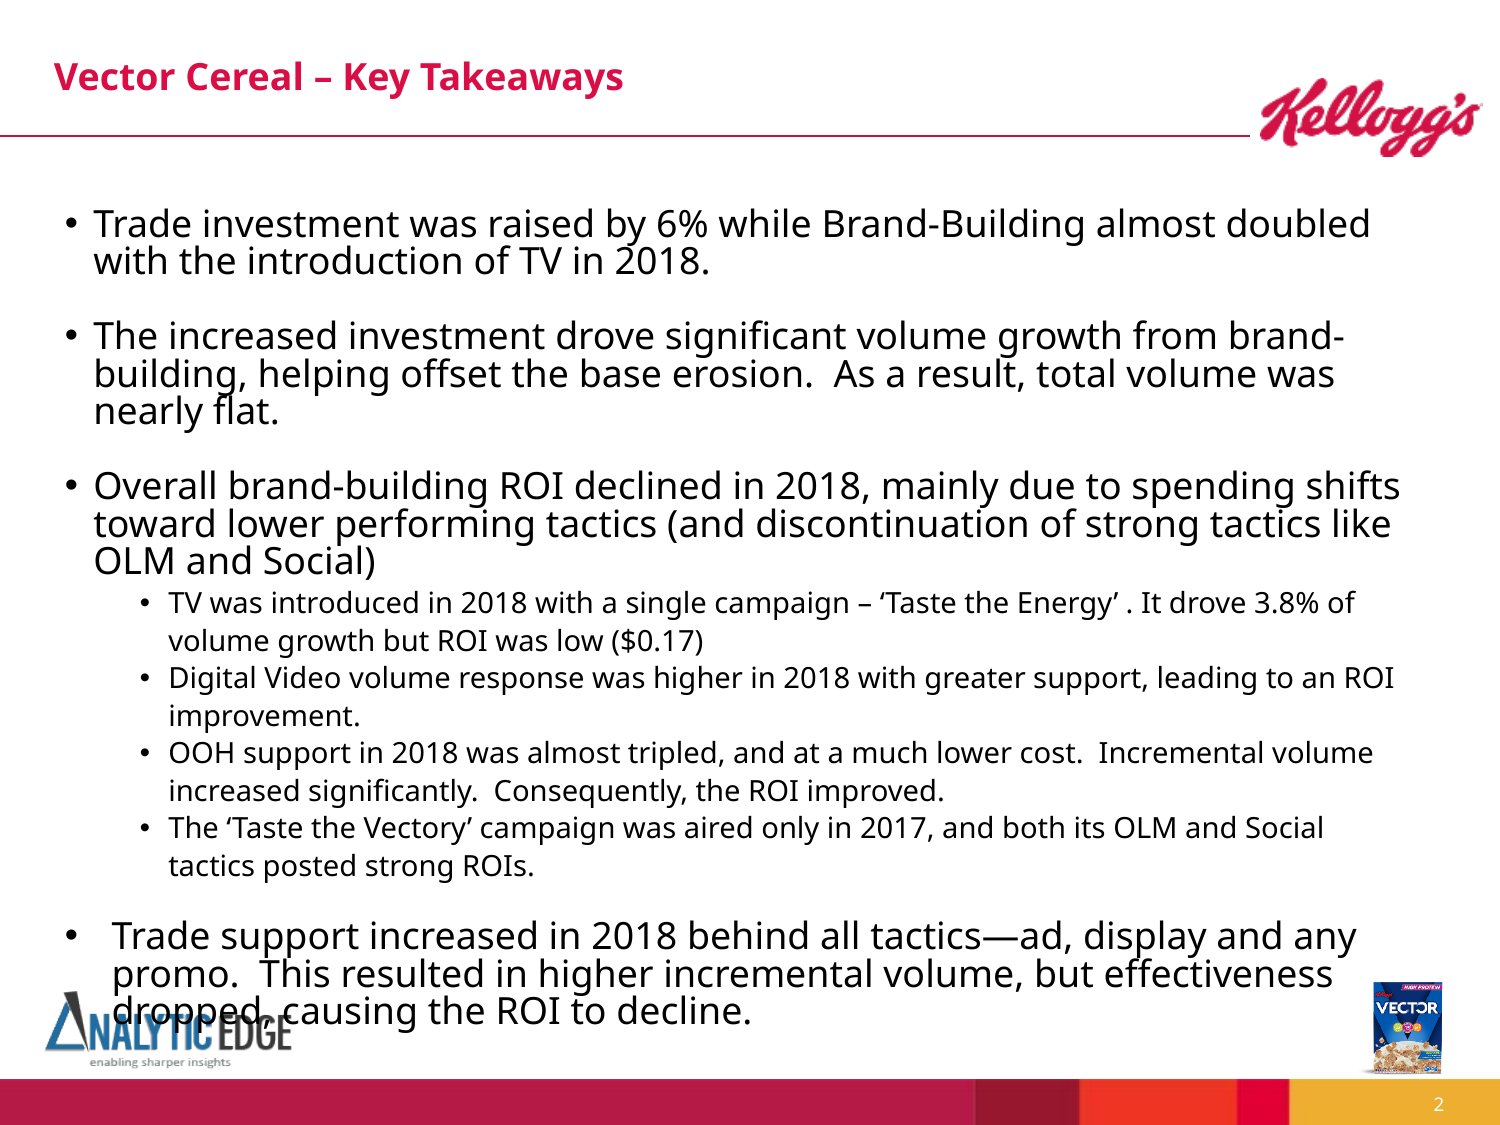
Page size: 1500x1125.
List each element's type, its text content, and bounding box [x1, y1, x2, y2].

text_box Trade investment was raised by 6% while Brand-Building almost doubled with the introduction of TV in 2018. The increased investment drove significant volume growth from brand-building, helping offset the base erosion. As a result, total volume was nearly flat. Overall brand-building ROI declined in 2018, mainly due to spending shifts toward lower performing tactics (and discontinuation of strong tactics like OLM and Social) TV was introduced in 2018 with a single campaign – ‘Taste the Energy’ . It drove 3.8% of volume growth but ROI was low ($0.17) Digital Video volume response was higher in 2018 with greater support, leading to an ROI improvement. OOH support in 2018 was almost tripled, and at a much lower cost. Incremental volume increased significantly. Consequently, the ROI improved. The ‘Taste the Vectory’ campaign was aired only in 2017, and both its OLM and Social tactics posted strong ROIs. Trade support increased in 2018 behind all tactics—ad, display and any promo. This resulted in higher incremental volume, but effectiveness dropped, causing the ROI to decline. [49, 199, 1419, 1040]
picture [1358, 978, 1458, 1078]
title Vector Cereal – Key Takeaways [54, 40, 1252, 116]
picture [1260, 78, 1483, 157]
picture [0, 1079, 1500, 1125]
picture [44, 991, 293, 1071]
